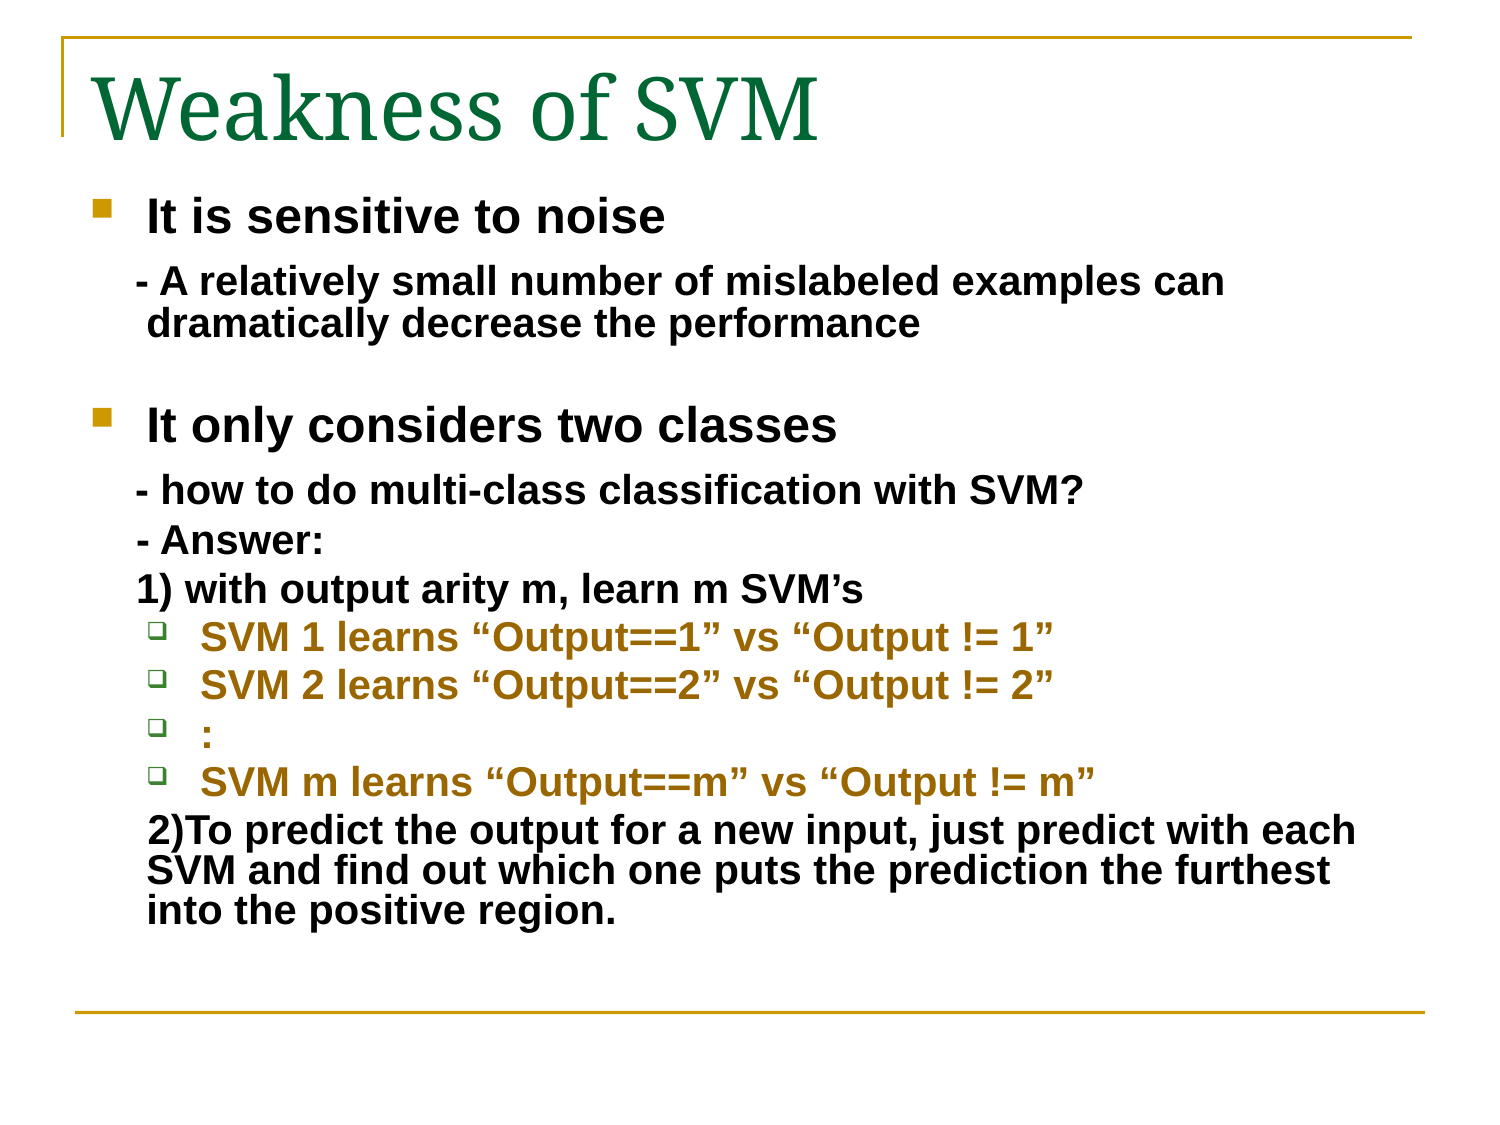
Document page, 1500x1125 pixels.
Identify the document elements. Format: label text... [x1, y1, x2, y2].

list It is sensitive to noise - A relatively small number of mislabeled examples can dramatically decrease the performance It only considers two classes - how to do multi-class classification with SVM? - Answer: 1) with output arity m, learn m SVM’s SVM 1 learns “Output==1” vs “Output != 1” SVM 2 learns “Output==2” vs “Output != 2” : SVM m learns “Output==m” vs “Output != m” 2)To predict the output for a new input, just predict with each SVM and find out which one puts the prediction the furthest into the positive region. [75, 187, 1425, 1013]
title Weakness of SVM [75, 45, 1425, 187]
